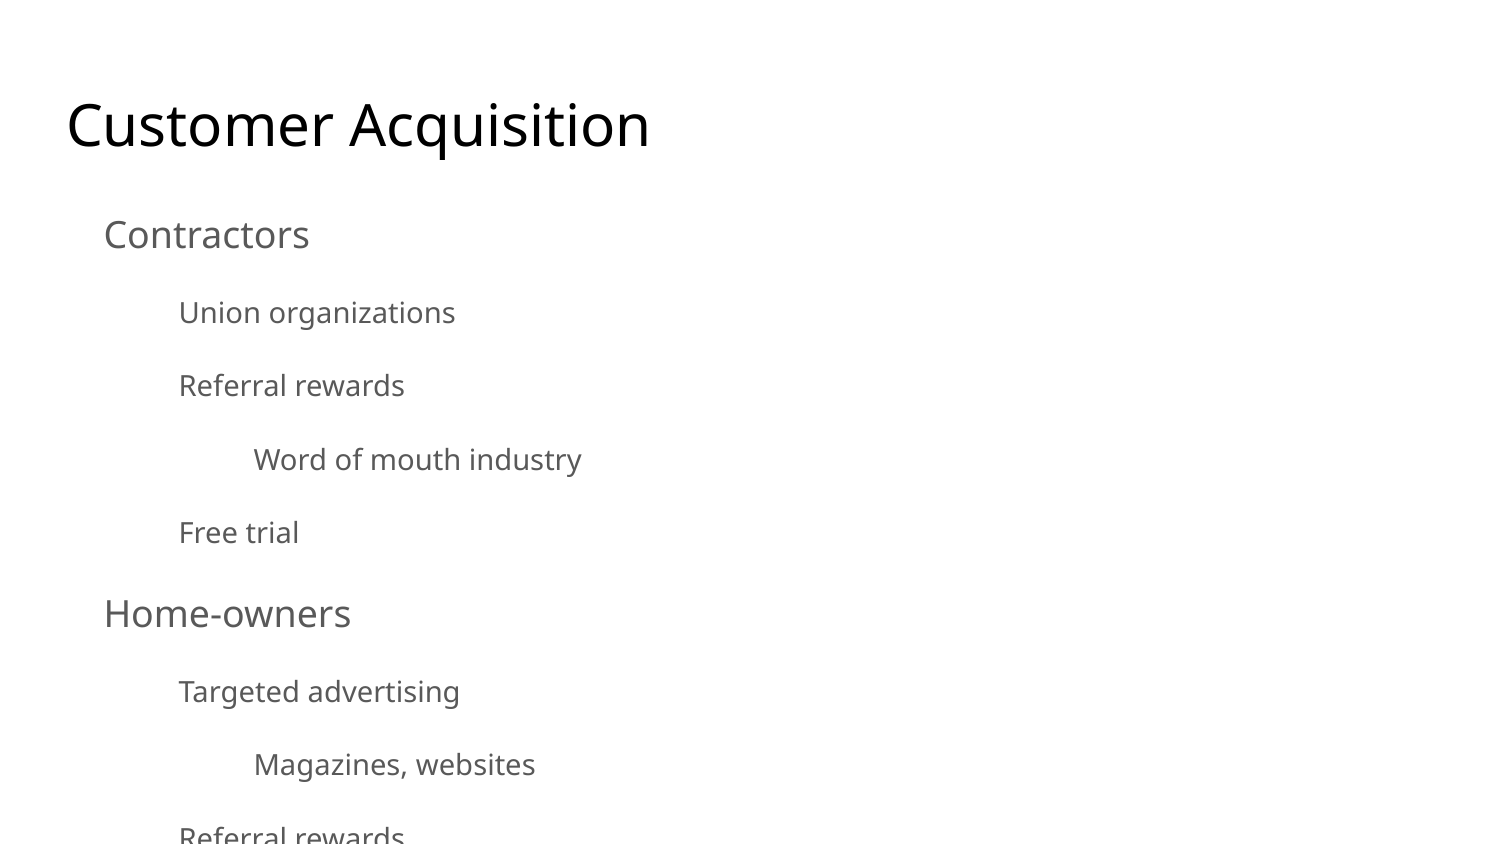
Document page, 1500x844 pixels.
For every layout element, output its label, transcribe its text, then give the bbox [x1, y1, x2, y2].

list Contractors Union organizations Referral rewards Word of mouth industry Free trial Home-owners Targeted advertising Magazines, websites Referral rewards [51, 189, 1449, 750]
title Customer Acquisition [51, 72, 1449, 167]
